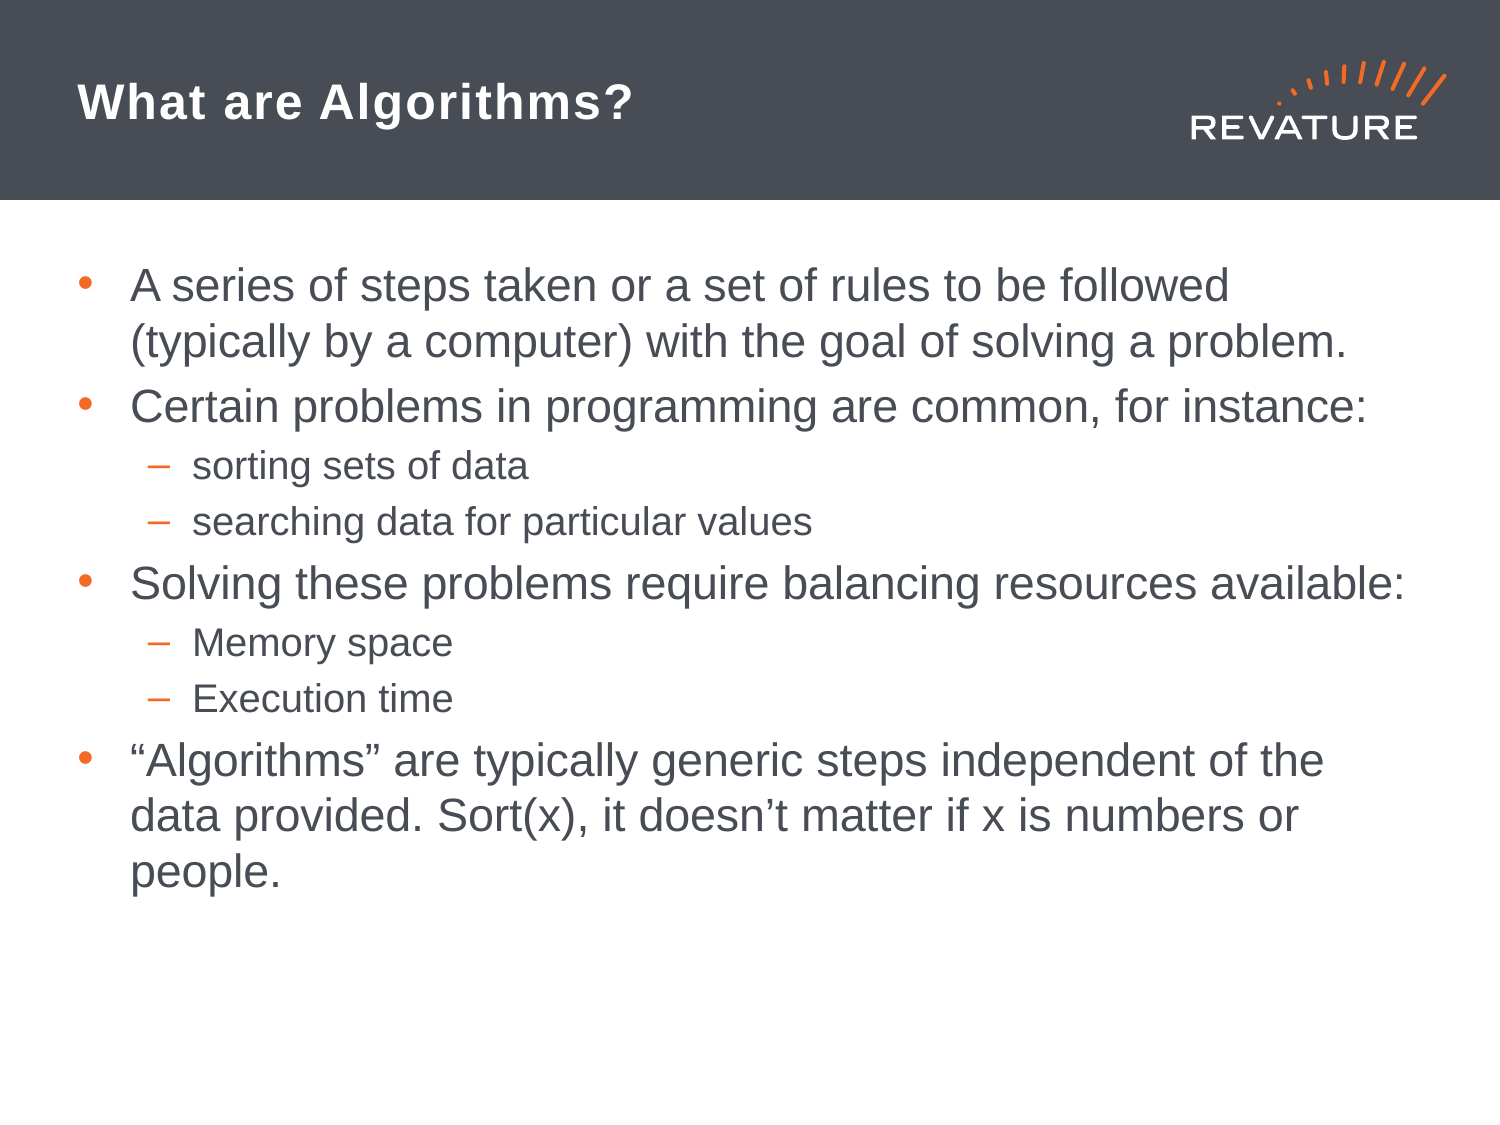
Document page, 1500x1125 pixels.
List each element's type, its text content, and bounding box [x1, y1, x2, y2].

title What are Algorithms? [62, 0, 1084, 200]
list A series of steps taken or a set of rules to be followed (typically by a computer) with the goal of solving a problem. Certain problems in programming are common, for instance: sorting sets of data searching data for particular values Solving these problems require balancing resources available: Memory space Execution time “Algorithms” are typically generic steps independent of the data provided. Sort(x), it doesn’t matter if x is numbers or people. [62, 247, 1438, 990]
